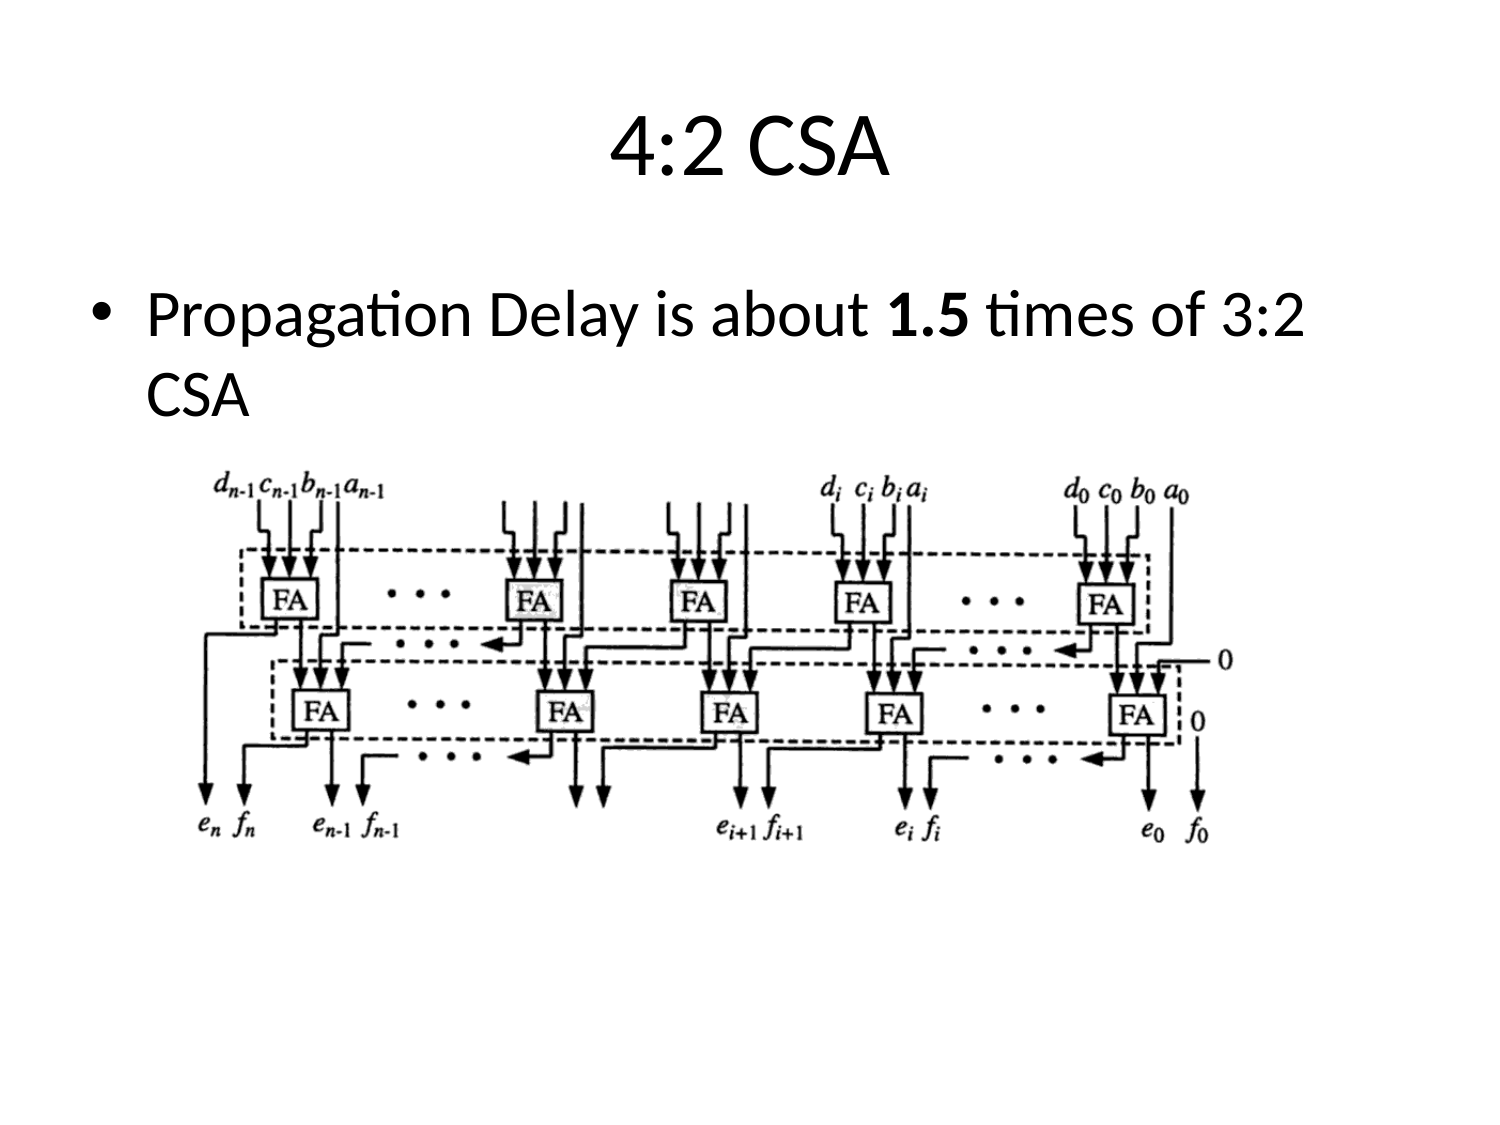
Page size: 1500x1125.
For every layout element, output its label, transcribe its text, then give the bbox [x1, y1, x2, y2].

picture [159, 455, 1255, 859]
title 4:2 CSA [75, 45, 1425, 233]
list Propagation Delay is about 1.5 times of 3:2 CSA [75, 262, 1425, 1005]
